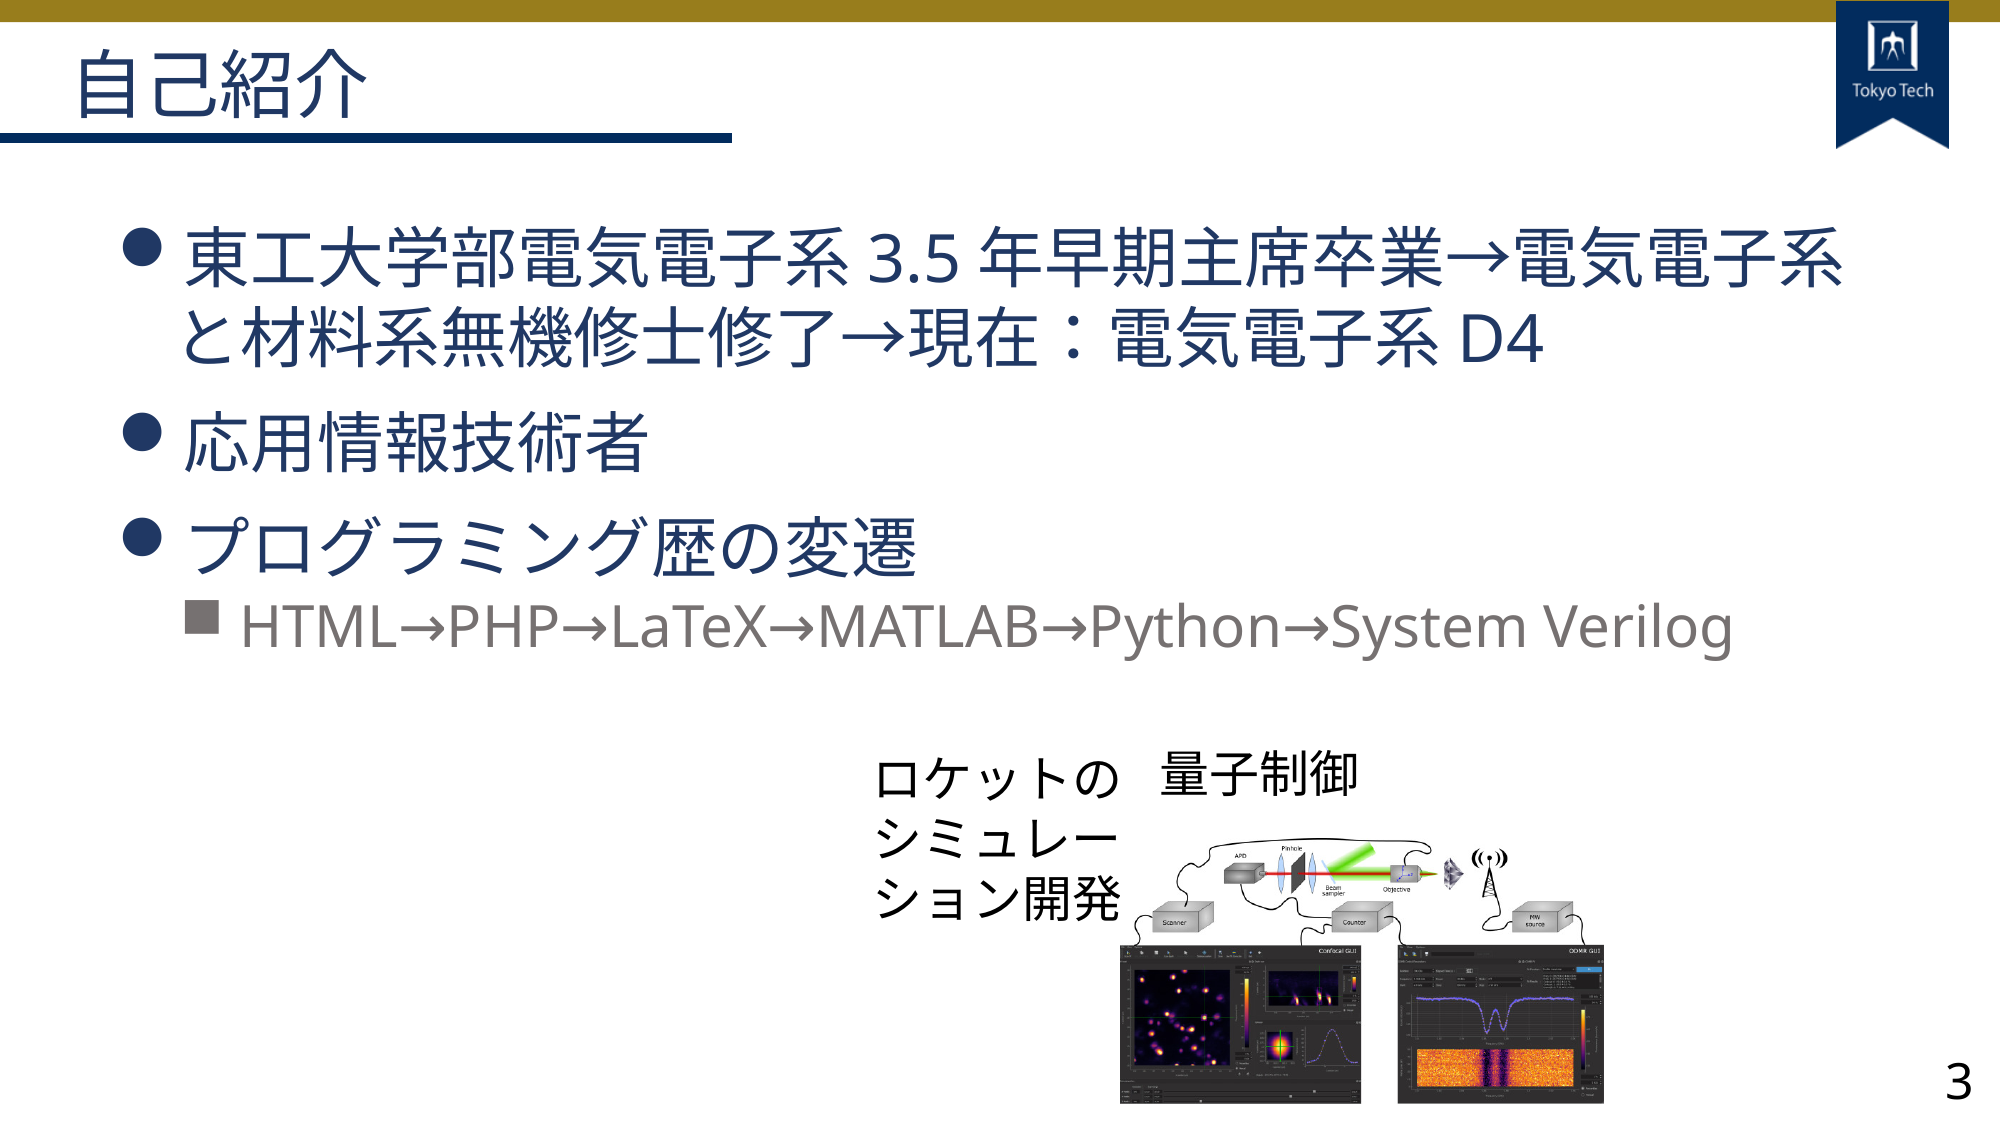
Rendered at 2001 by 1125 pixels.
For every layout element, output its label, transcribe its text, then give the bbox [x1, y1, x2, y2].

text_box 量子制御 [1144, 735, 1476, 811]
picture [1120, 838, 1604, 1104]
text_box ロケットの シミュレー ション開発 [858, 739, 1382, 935]
picture [1836, 1, 1949, 149]
list 東工大学部電気電子系3.5年早期主席卒業→電気電子系と材料系無機修士修了→現在：電気電子系D4 応用情報技術者 プログラミング歴の変遷 HTML→PHP→LaTeX→MATLAB→Python→System Verilog [102, 208, 1900, 1071]
title 自己紹介 [55, 20, 1819, 138]
